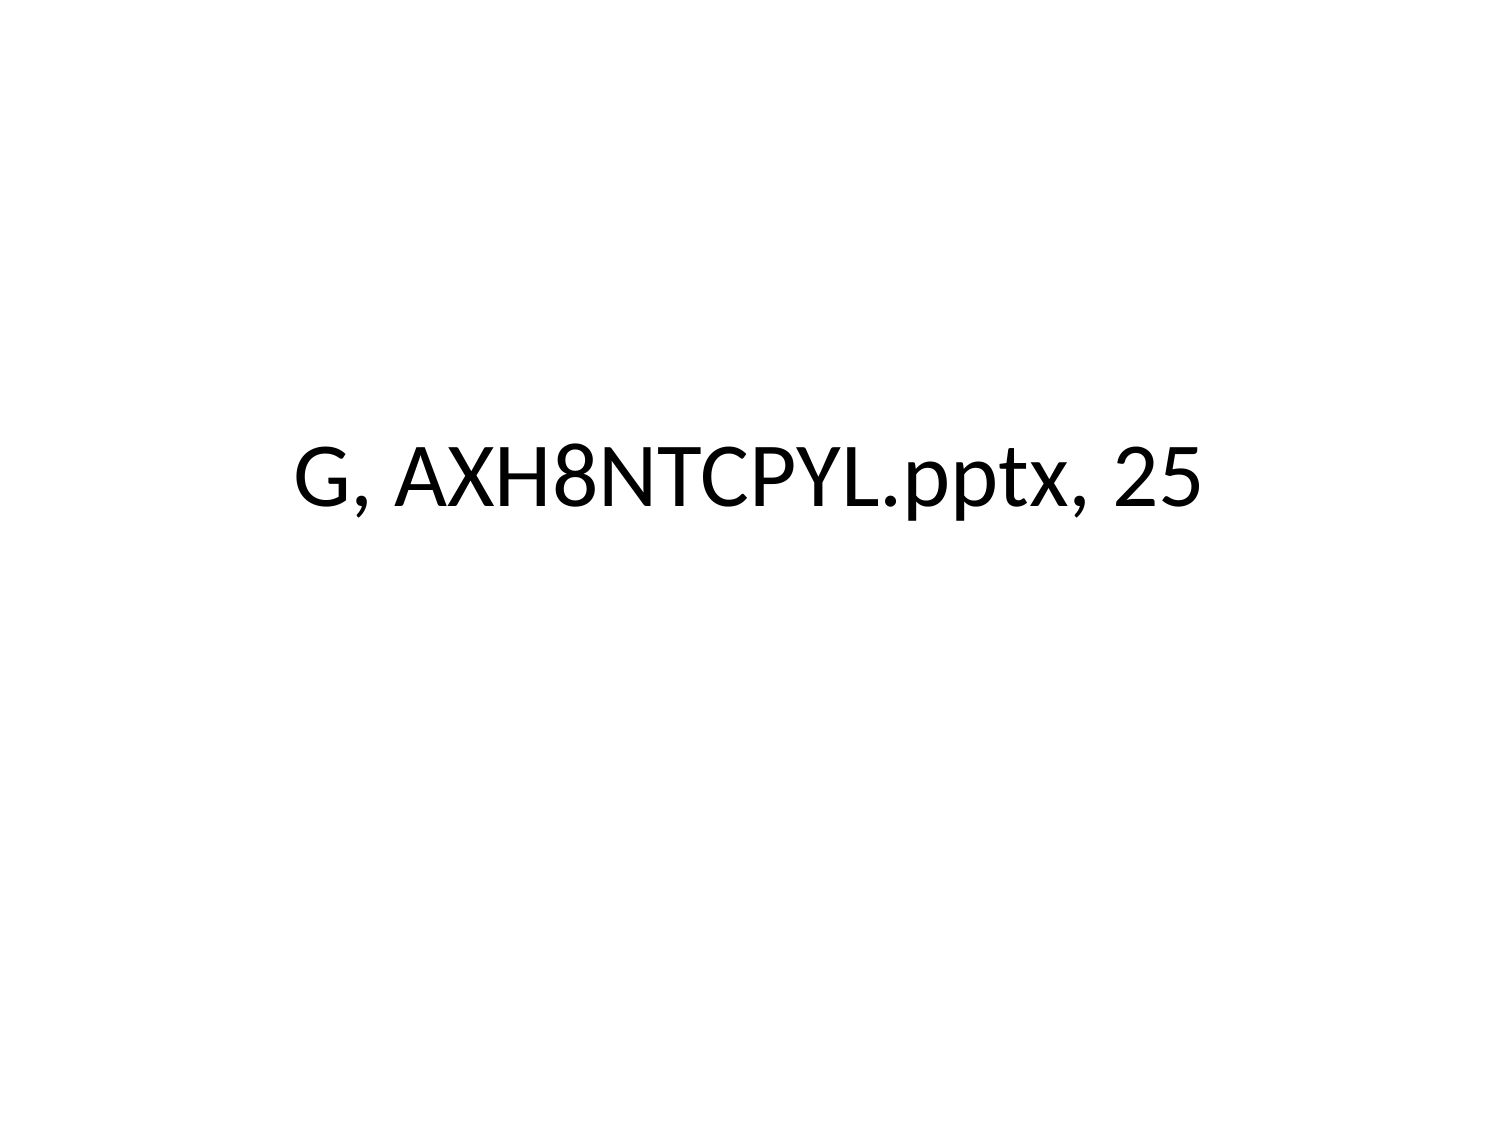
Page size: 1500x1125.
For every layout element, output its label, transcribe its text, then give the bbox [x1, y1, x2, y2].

title G, AXH8NTCPYL.pptx, 25 [112, 349, 1388, 591]
